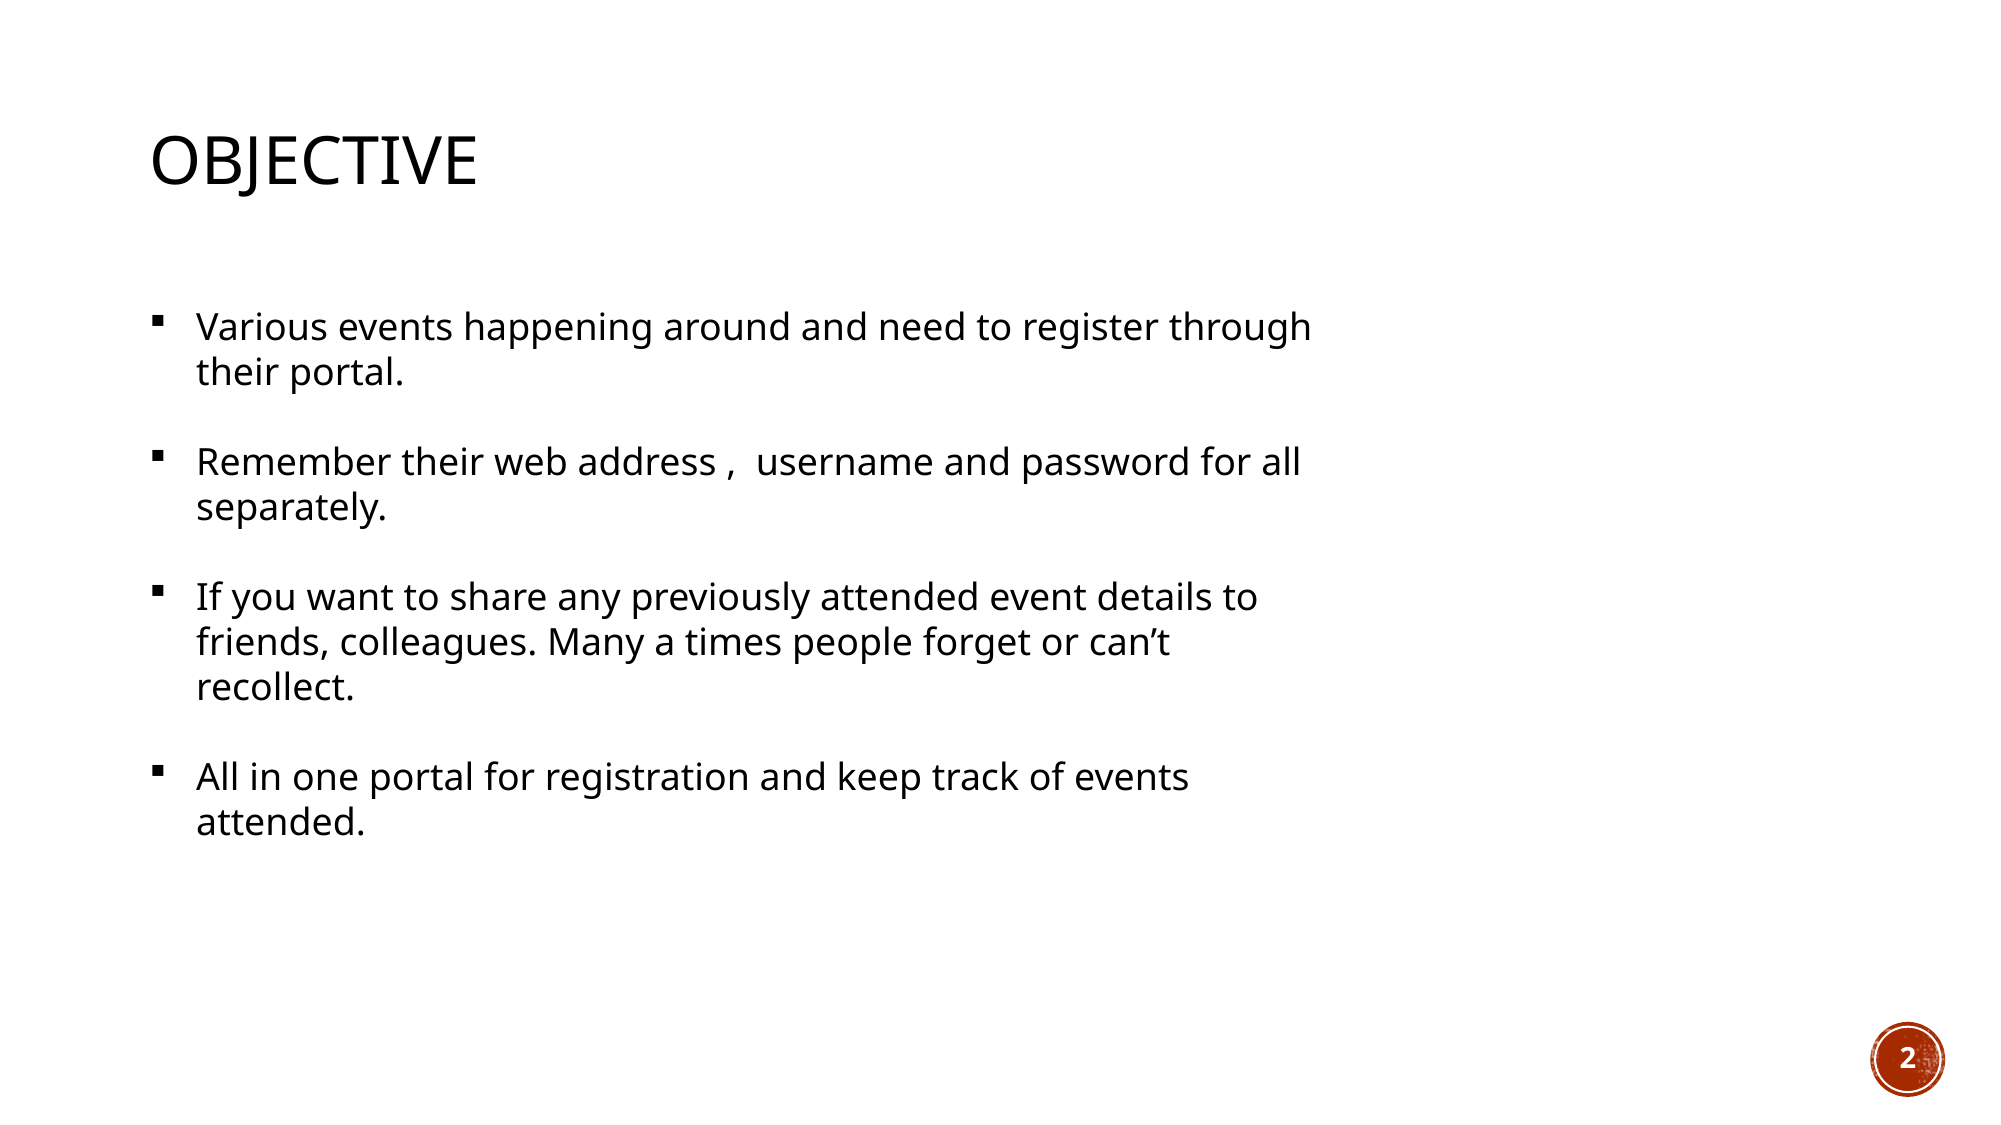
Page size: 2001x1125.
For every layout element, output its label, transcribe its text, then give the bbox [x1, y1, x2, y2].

text_box Various events happening around and need to register through their portal. Remember their web address , username and password for all separately. If you want to share any previously attended event details to friends, colleagues. Many a times people forget or can’t recollect. All in one portal for registration and keep track of events attended. [134, 295, 1340, 941]
text_box OBJECTIVE [134, 110, 885, 205]
slide_number 2 [1855, 1028, 1961, 1089]
